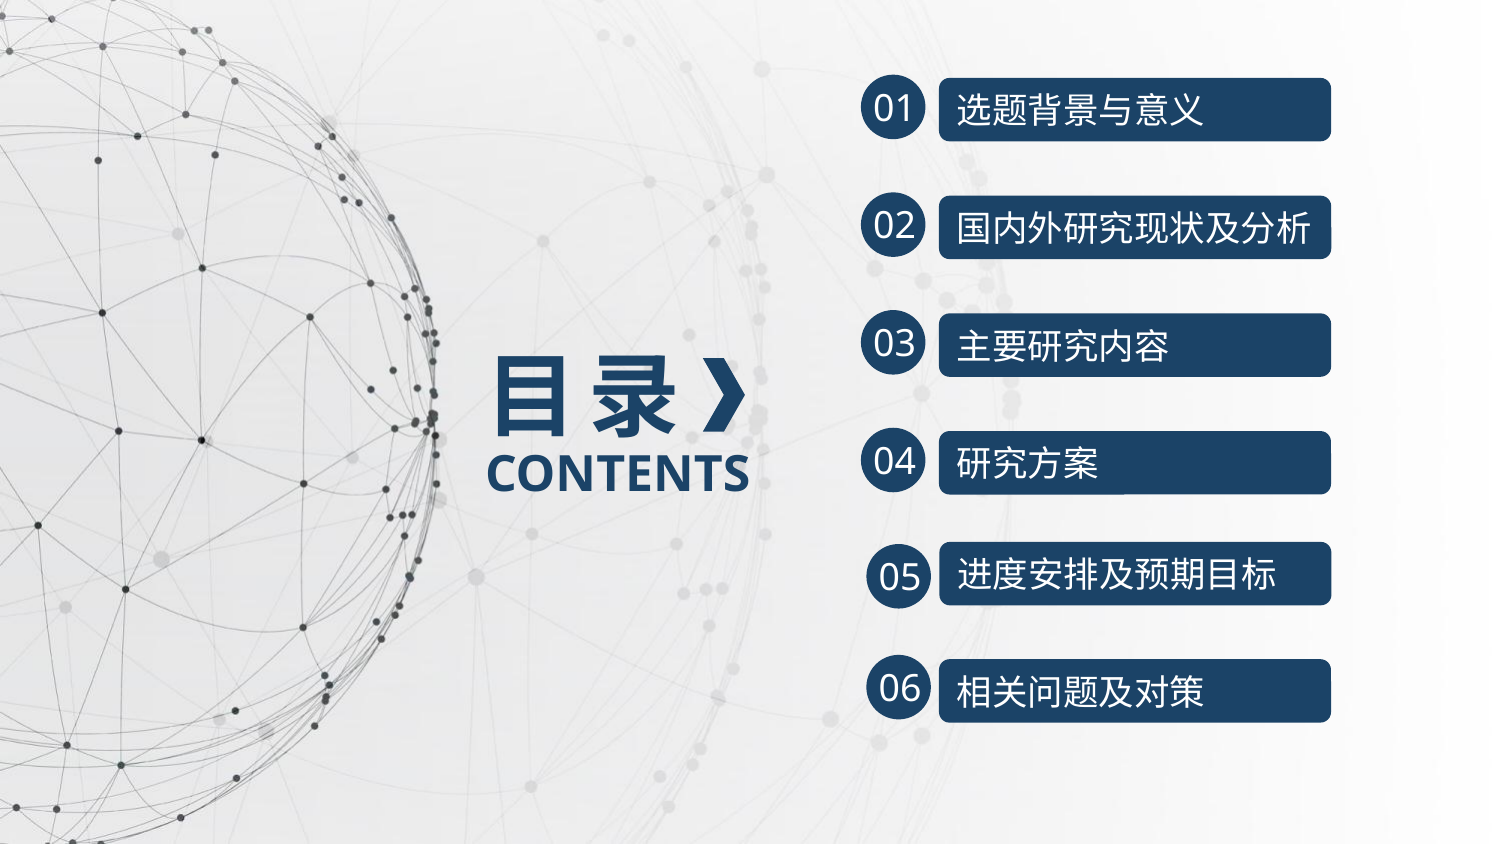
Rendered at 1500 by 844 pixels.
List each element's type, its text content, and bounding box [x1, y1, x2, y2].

text_box 进度安排及预期目标 [940, 541, 1332, 606]
text_box CONTENTS [470, 433, 817, 509]
text_box 相关问题及对策 [940, 659, 1332, 723]
text_box 选题背景与意义 [938, 77, 1332, 142]
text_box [860, 543, 940, 609]
text_box 主要研究内容 [938, 313, 1332, 377]
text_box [855, 310, 934, 375]
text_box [855, 427, 934, 493]
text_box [855, 74, 934, 140]
text_box 目 录 [470, 330, 823, 455]
picture [0, 0, 1500, 844]
text_box 国内外研究现状及分析 [938, 195, 1332, 260]
text_box [701, 357, 747, 433]
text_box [855, 192, 934, 257]
text_box 研究方案 [938, 431, 1332, 495]
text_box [860, 654, 940, 720]
